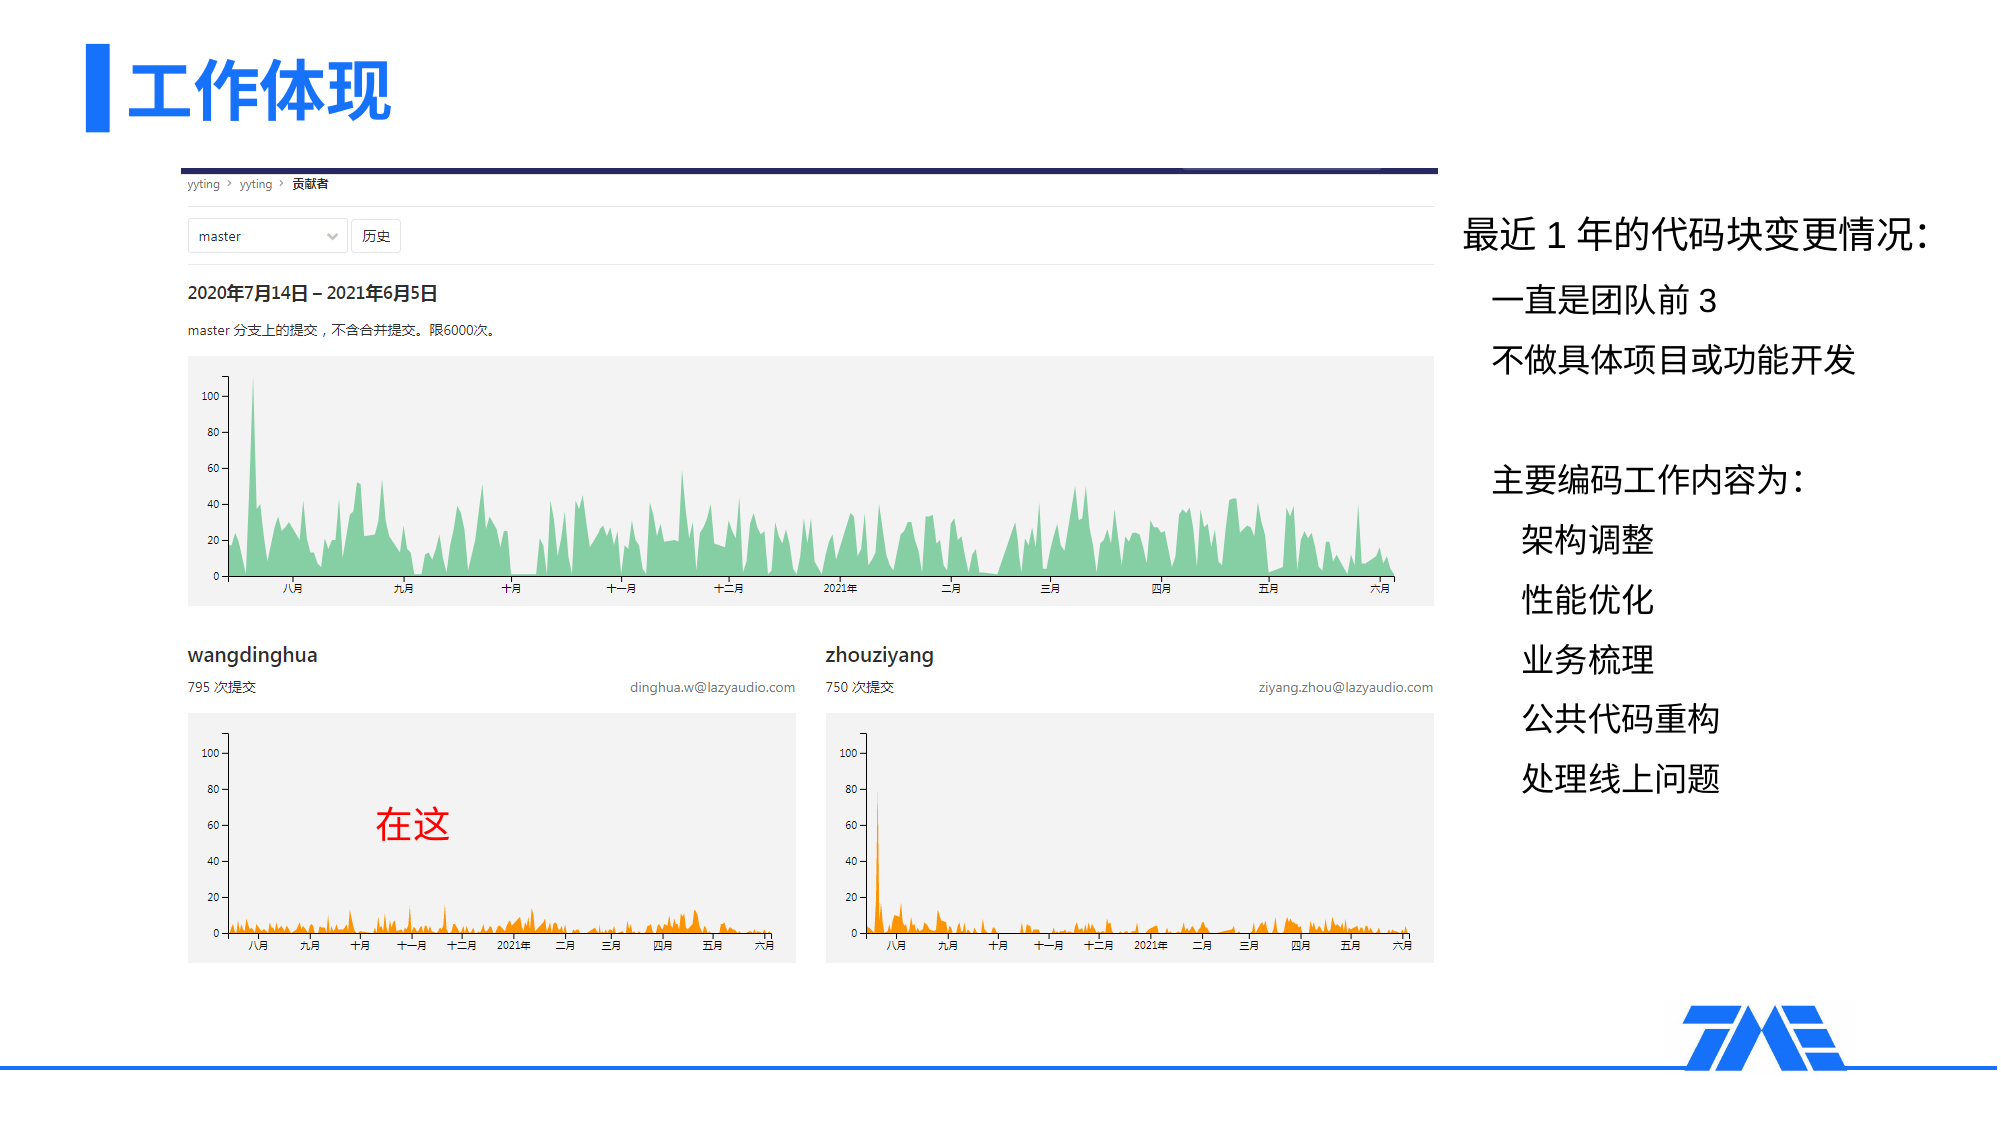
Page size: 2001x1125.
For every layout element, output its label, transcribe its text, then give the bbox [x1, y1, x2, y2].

text_box 一直是团队前3 不做具体项目或功能开发 主要编码工作内容为： 架构调整 性能优化 业务梳理 公共代码重构 处理线上问题 [1476, 264, 1907, 806]
text_box 最近1年的代码块变更情况： [1447, 204, 1942, 264]
picture [1664, 998, 1858, 1077]
title 工作体现 [111, 41, 902, 148]
picture [181, 168, 1438, 970]
